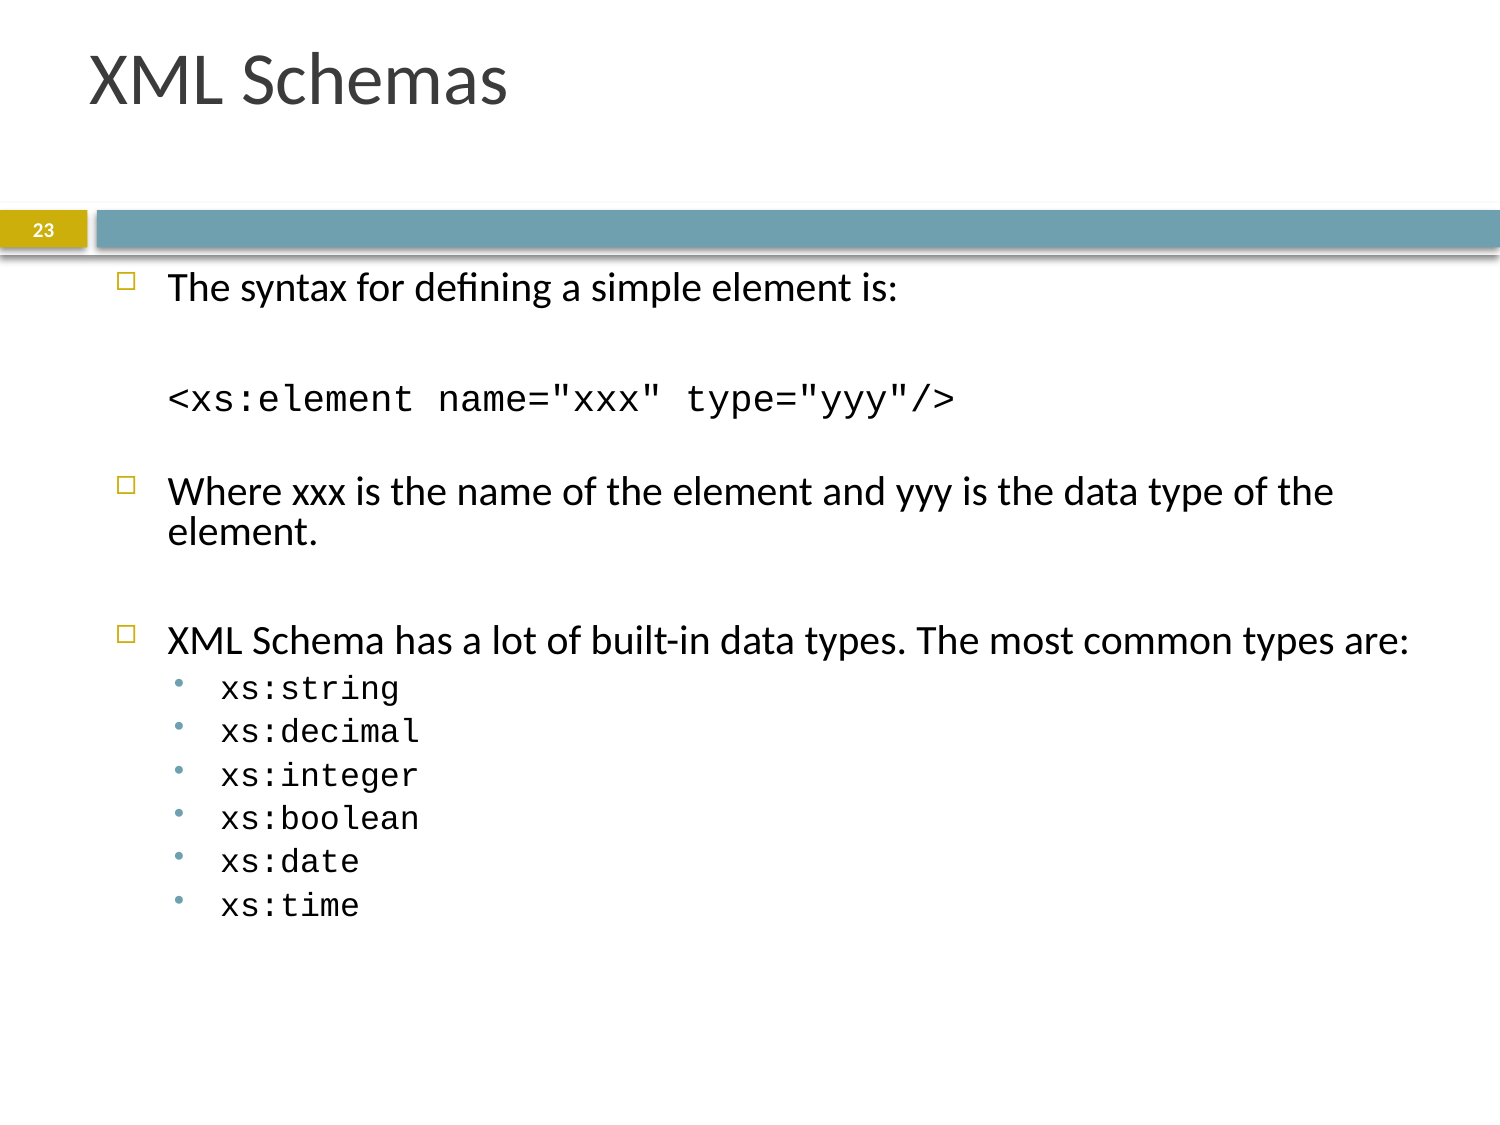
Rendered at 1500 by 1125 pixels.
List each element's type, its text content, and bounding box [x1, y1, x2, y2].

slide_number 23 [0, 208, 88, 249]
title XML Schemas [75, 12, 1425, 138]
list The syntax for defining a simple element is: <xs:element name="xxx" type="yyy"/> Where xxx is the name of the element and yyy is the data type of the element. XML Schema has a lot of built-in data types. The most common types are: xs:string xs:decimal xs:integer xs:boolean xs:date xs:time [100, 262, 1438, 1005]
